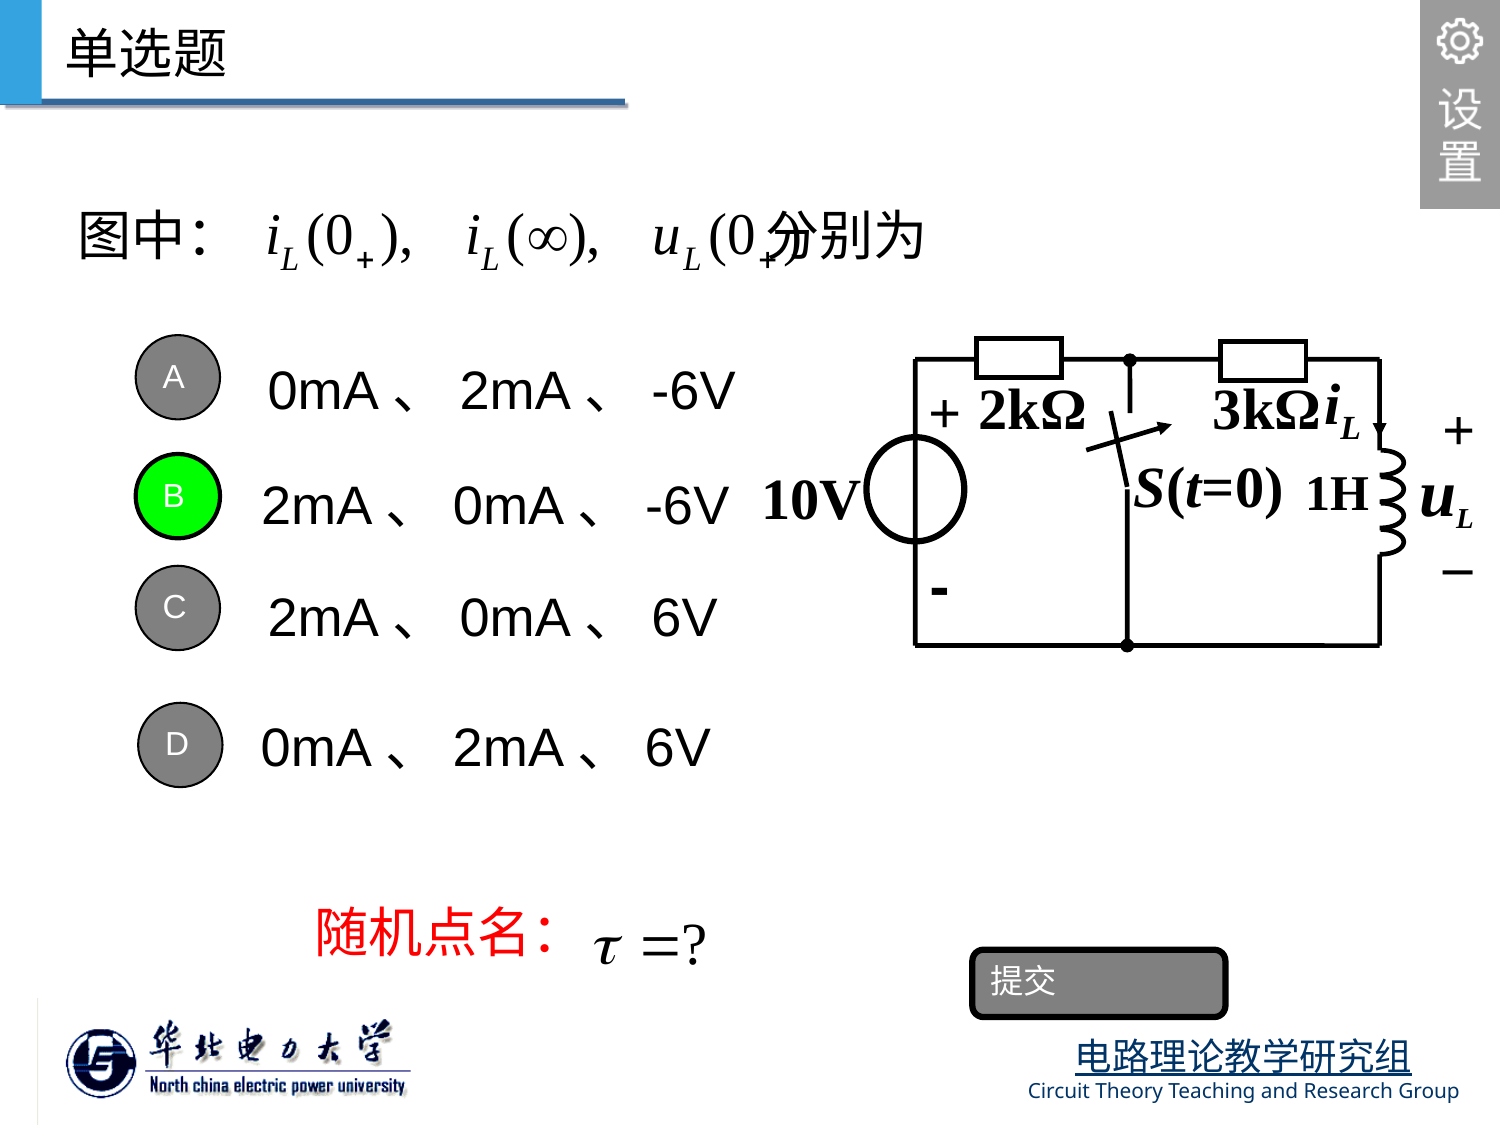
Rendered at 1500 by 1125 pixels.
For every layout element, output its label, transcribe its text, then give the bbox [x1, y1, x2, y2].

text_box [587, 909, 711, 976]
text_box 提交 [972, 984, 1226, 1018]
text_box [258, 195, 807, 281]
text_box B [135, 453, 221, 539]
text_box [149, 70, 1350, 422]
text_box D [138, 702, 223, 788]
text_box A [135, 335, 221, 420]
picture [37, 997, 413, 1125]
picture [1420, 0, 1500, 209]
text_box 0mA、2mA、-6V [252, 334, 1303, 441]
text_box 图中： 分别为 [62, 181, 1113, 287]
text_box C [135, 565, 221, 651]
text_box 随机点名： [299, 877, 1350, 984]
text_box 2mA、0mA、6V [252, 561, 1303, 668]
text_box 2mA、0mA、-6V [246, 450, 745, 556]
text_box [745, 338, 1492, 646]
text_box 0mA、2mA、6V [245, 692, 1296, 798]
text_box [0, 0, 259, 105]
